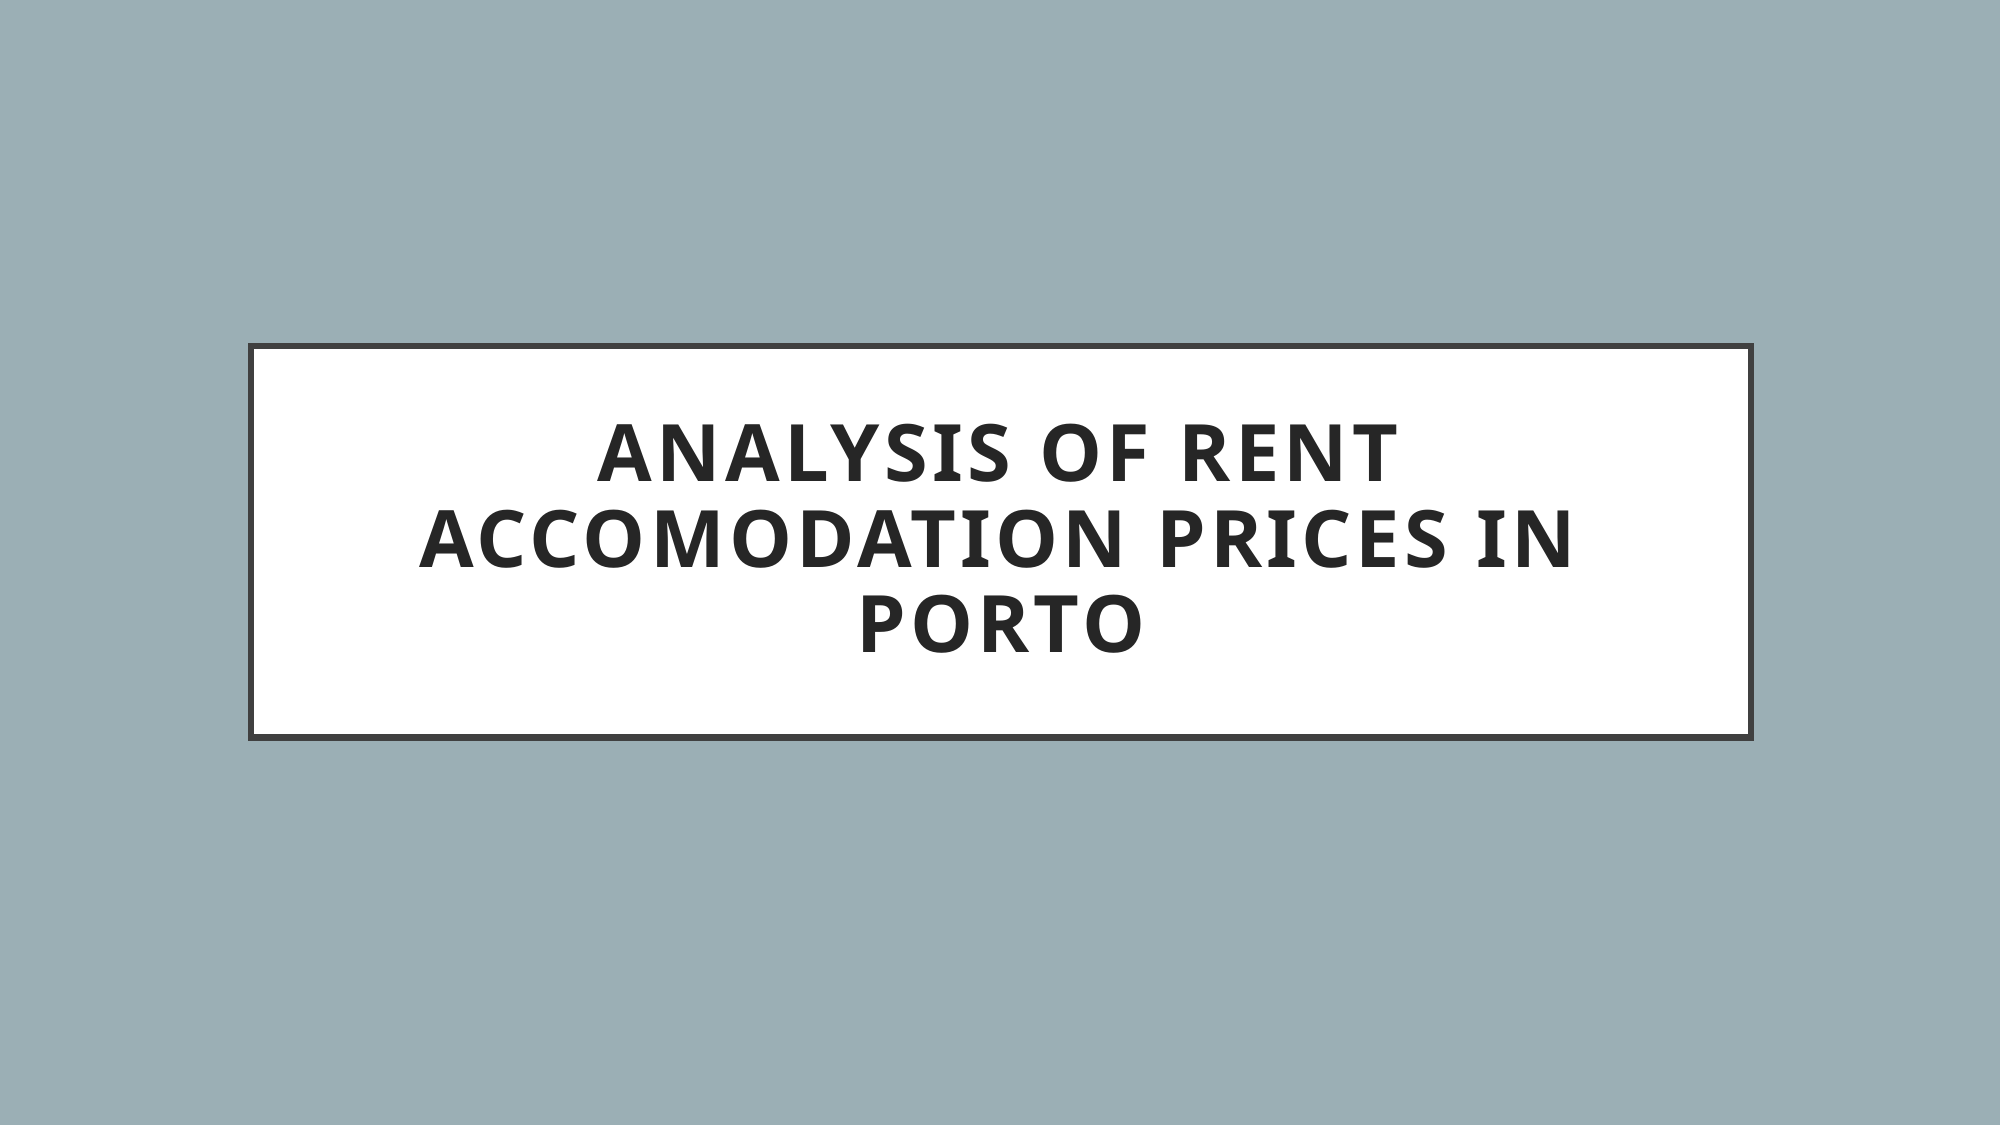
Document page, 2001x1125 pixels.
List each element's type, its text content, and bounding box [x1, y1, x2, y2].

title ANALYSIS OF RENT ACCOMODATION PRICES IN PORTO [248, 343, 1754, 741]
